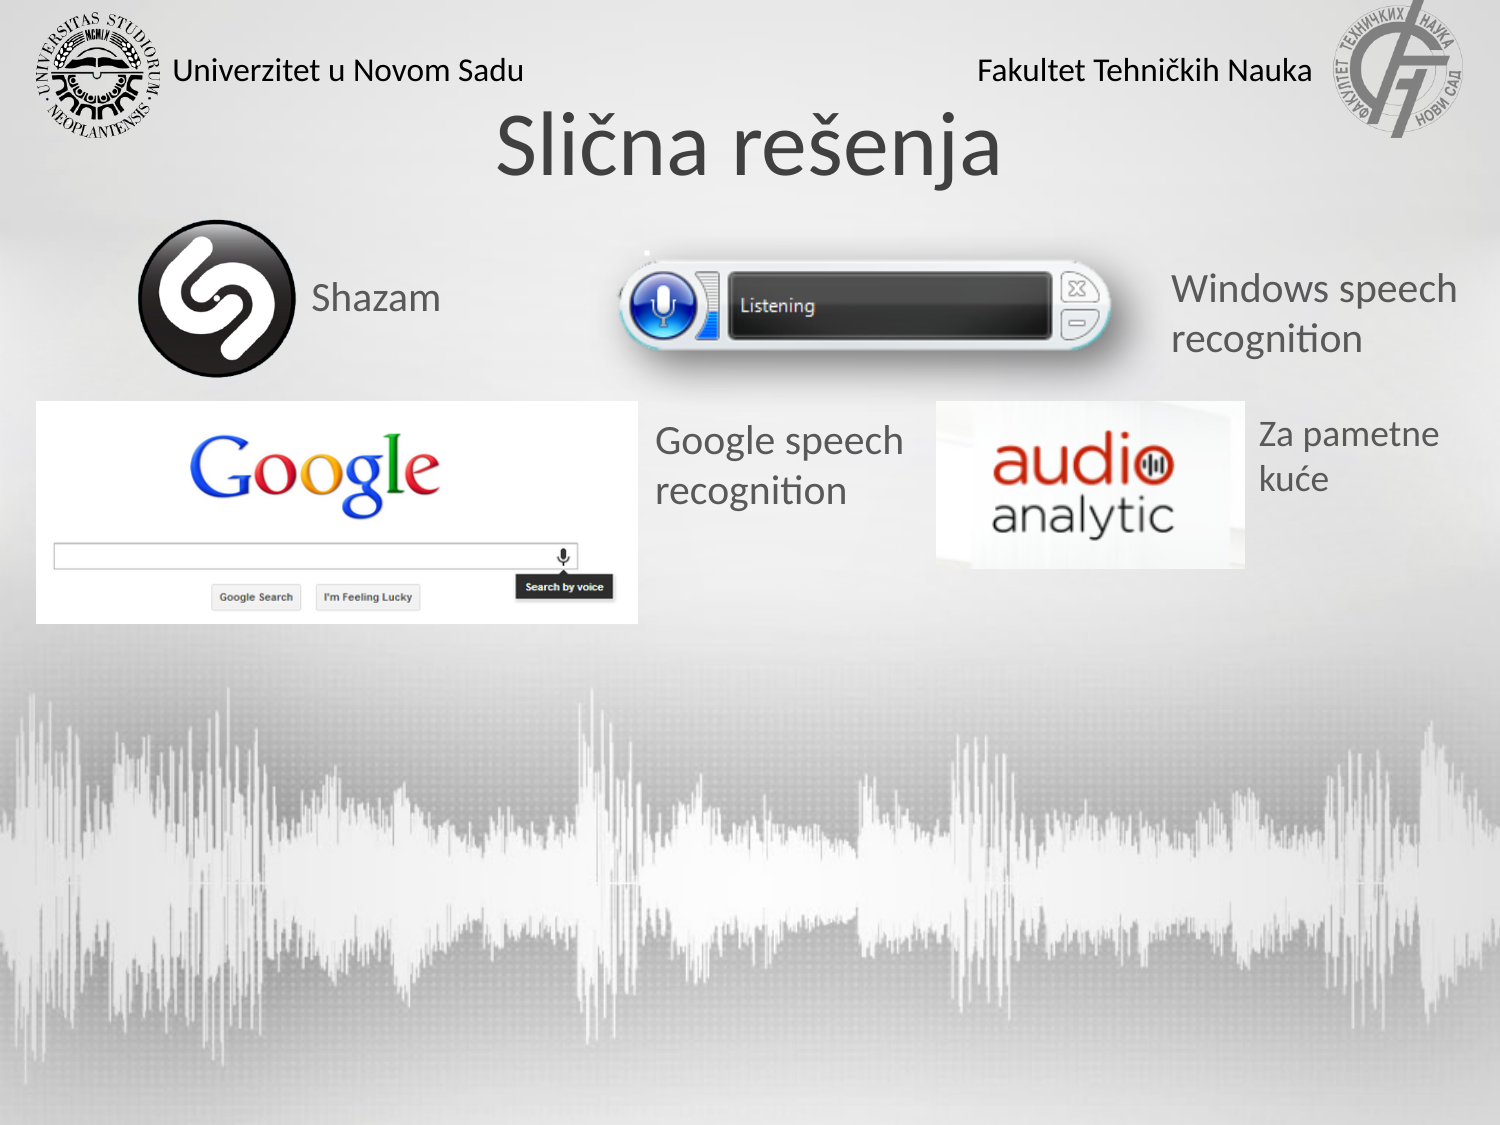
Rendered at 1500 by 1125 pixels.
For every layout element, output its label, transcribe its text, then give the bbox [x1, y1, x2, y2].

picture [0, 0, 1500, 1125]
text_box Shazam [302, 262, 563, 328]
text_box Windows speech recognition [1156, 252, 1500, 368]
text_box Za pametne kuće [1247, 401, 1463, 506]
text_box Univerzitet u Novom Sadu [164, 40, 608, 96]
title Slična rešenja [75, 45, 1425, 233]
text_box Google speech recognition [640, 405, 930, 521]
text_box Fakultet Tehničkih Nauka [962, 40, 1328, 96]
